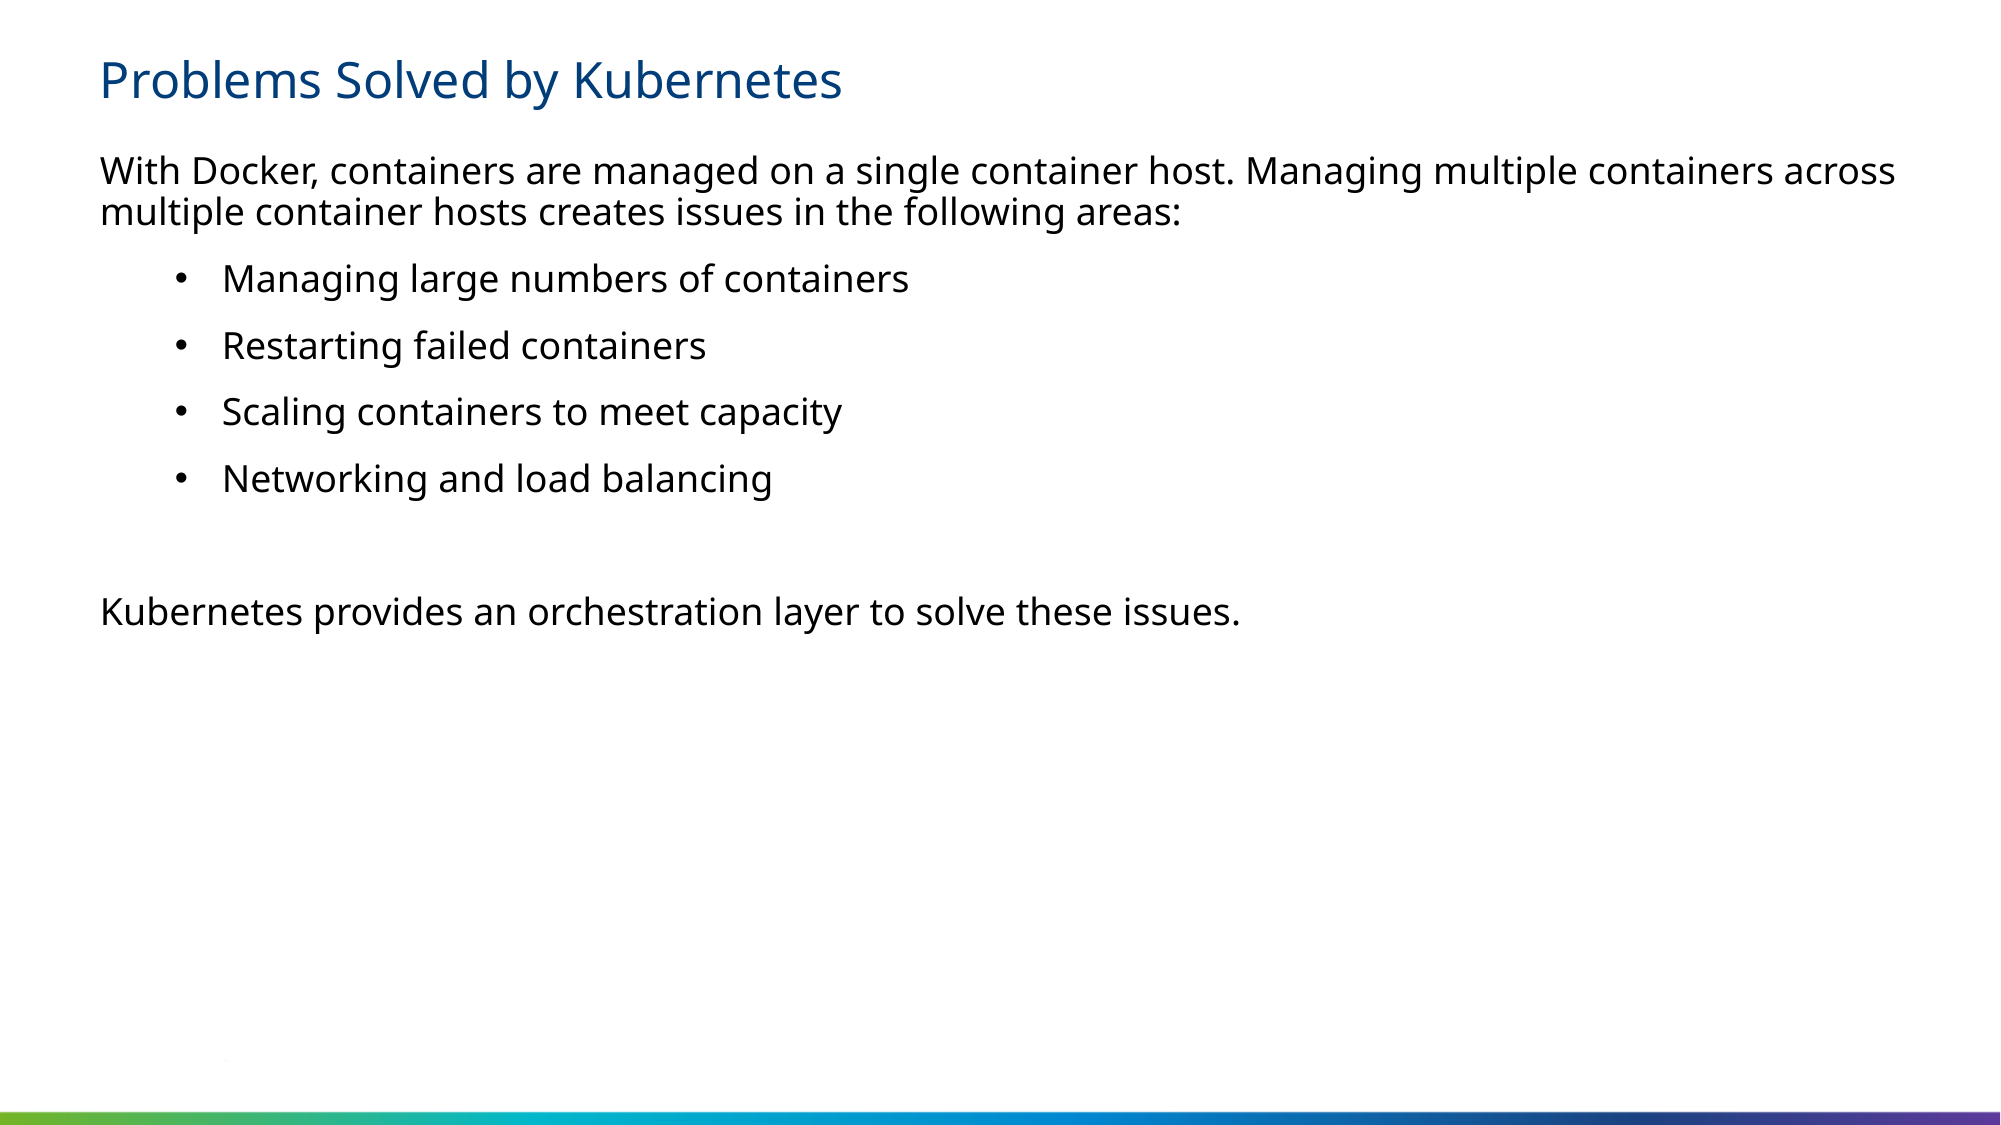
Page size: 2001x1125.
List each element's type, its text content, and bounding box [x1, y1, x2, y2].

picture [0, 0, 2001, 1125]
list With Docker, containers are managed on a single container host. Managing multiple containers across multiple container hosts creates issues in the following areas: Managing large numbers of containers Restarting failed containers Scaling containers to meet capacity Networking and load balancing Kubernetes provides an orchestration layer to solve these issues. [99, 149, 1900, 1047]
title Problems Solved by Kubernetes [99, 54, 1900, 113]
